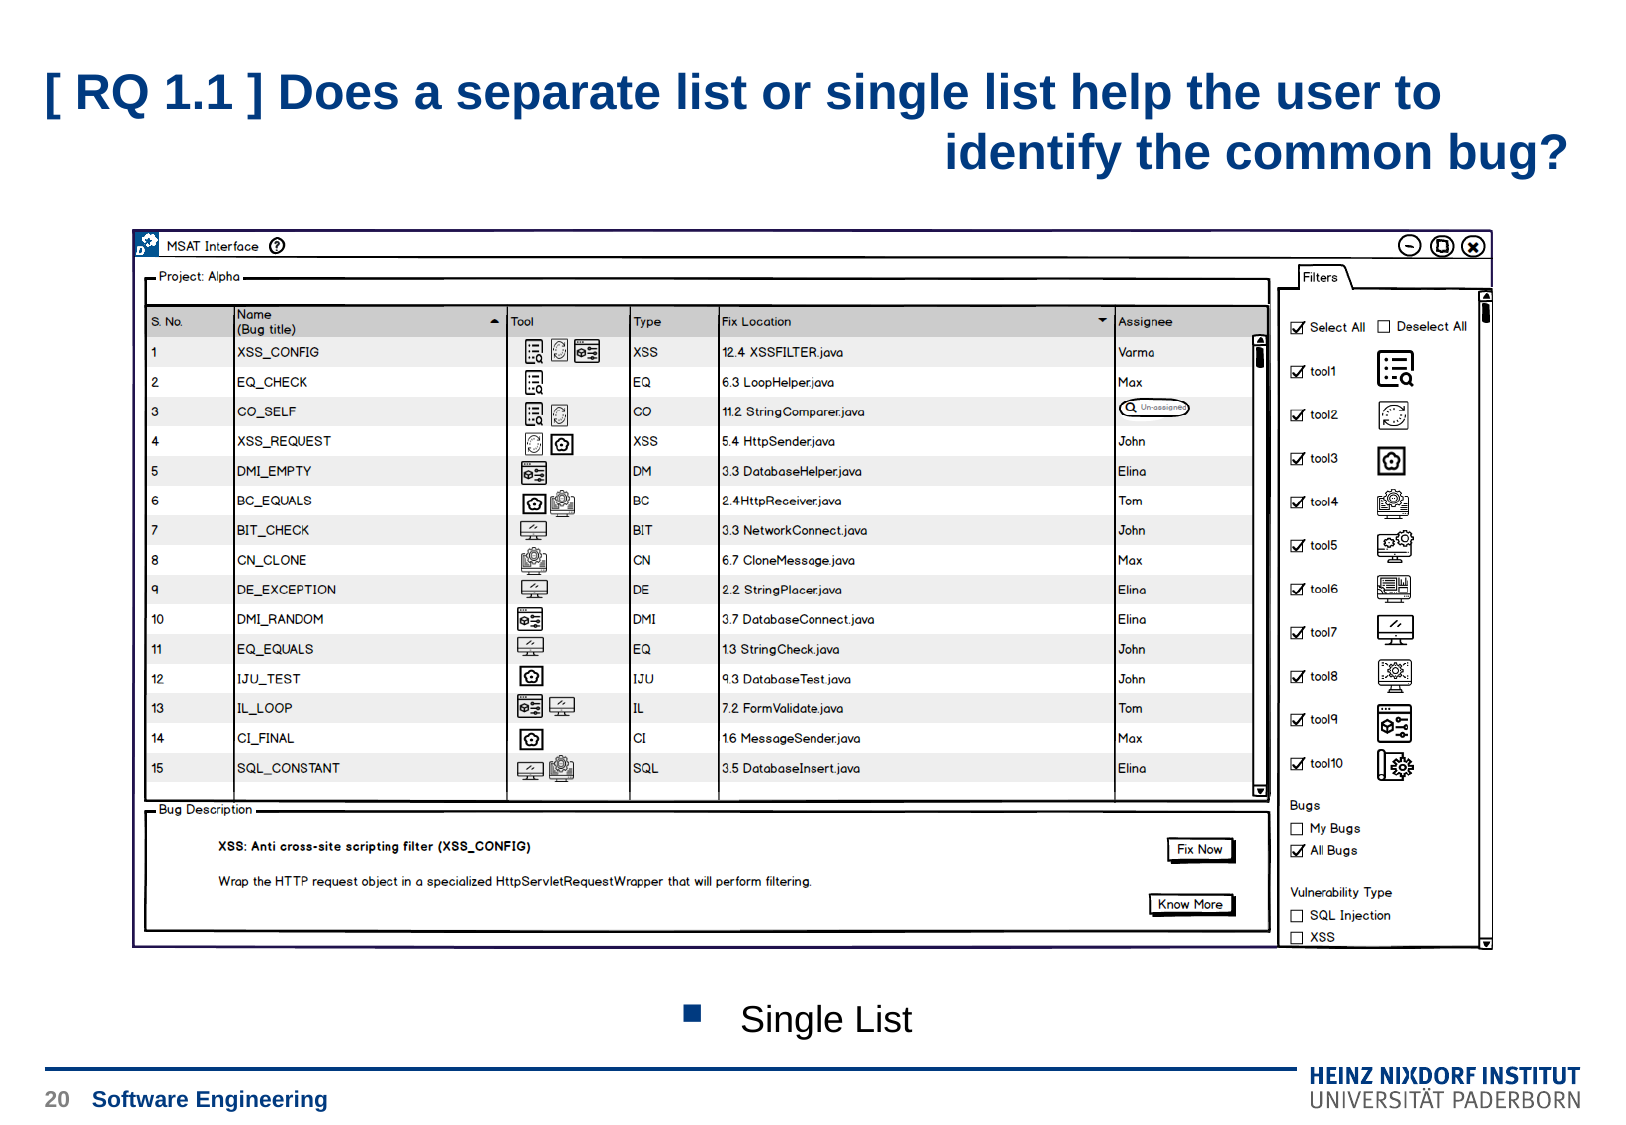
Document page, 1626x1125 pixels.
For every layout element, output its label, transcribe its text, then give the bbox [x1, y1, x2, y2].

text_box Single List [681, 987, 913, 1048]
title [ RQ 1.1 ] Does a separate list or single list help the user to identify the common bug? [44, 30, 1581, 208]
footer Software Engineering [104, 1079, 915, 1118]
slide_number 20 [44, 1079, 104, 1118]
picture [131, 229, 1493, 956]
